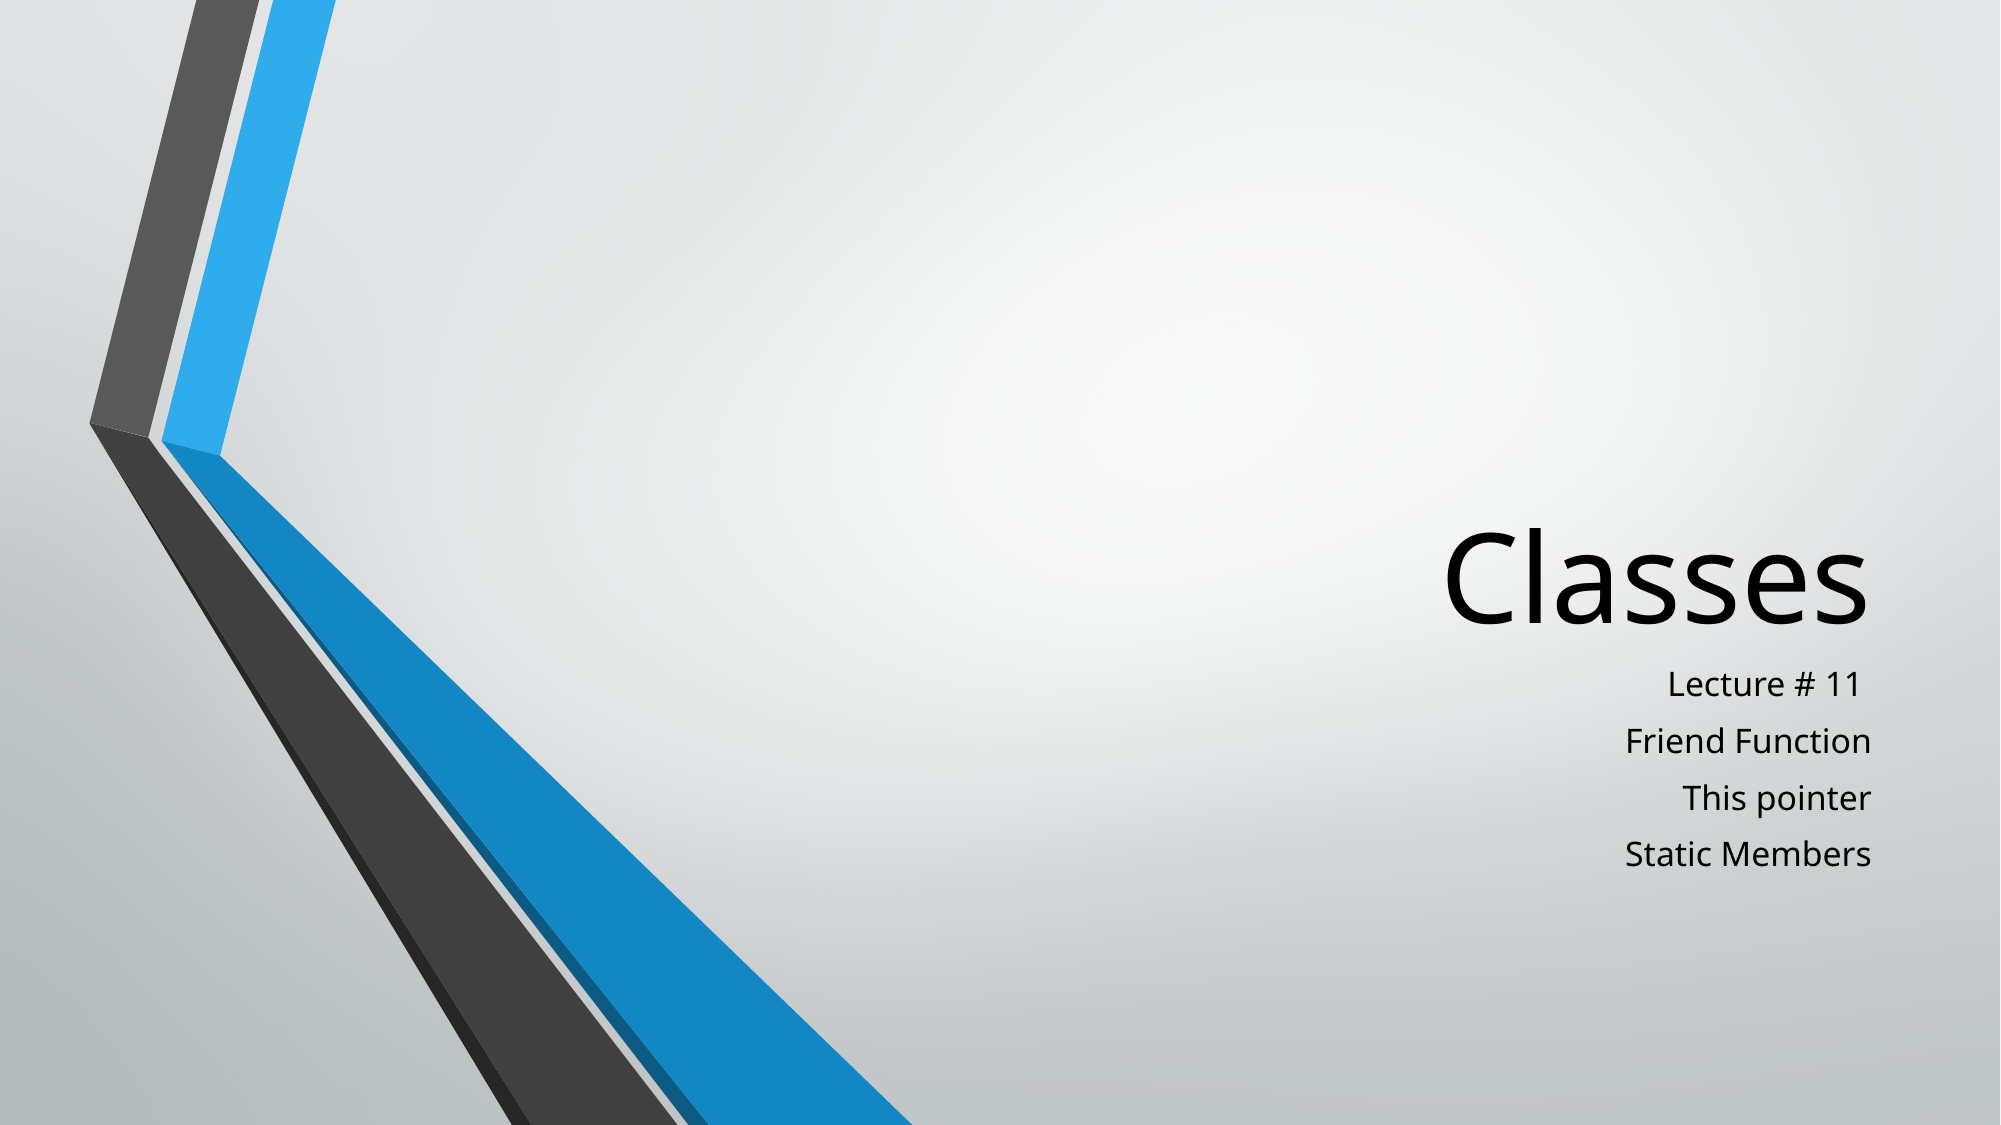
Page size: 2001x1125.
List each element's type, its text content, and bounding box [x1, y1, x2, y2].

title Classes [480, 226, 1887, 656]
subtitle Lecture # 11 Friend Function This pointer Static Members [740, 655, 1887, 884]
